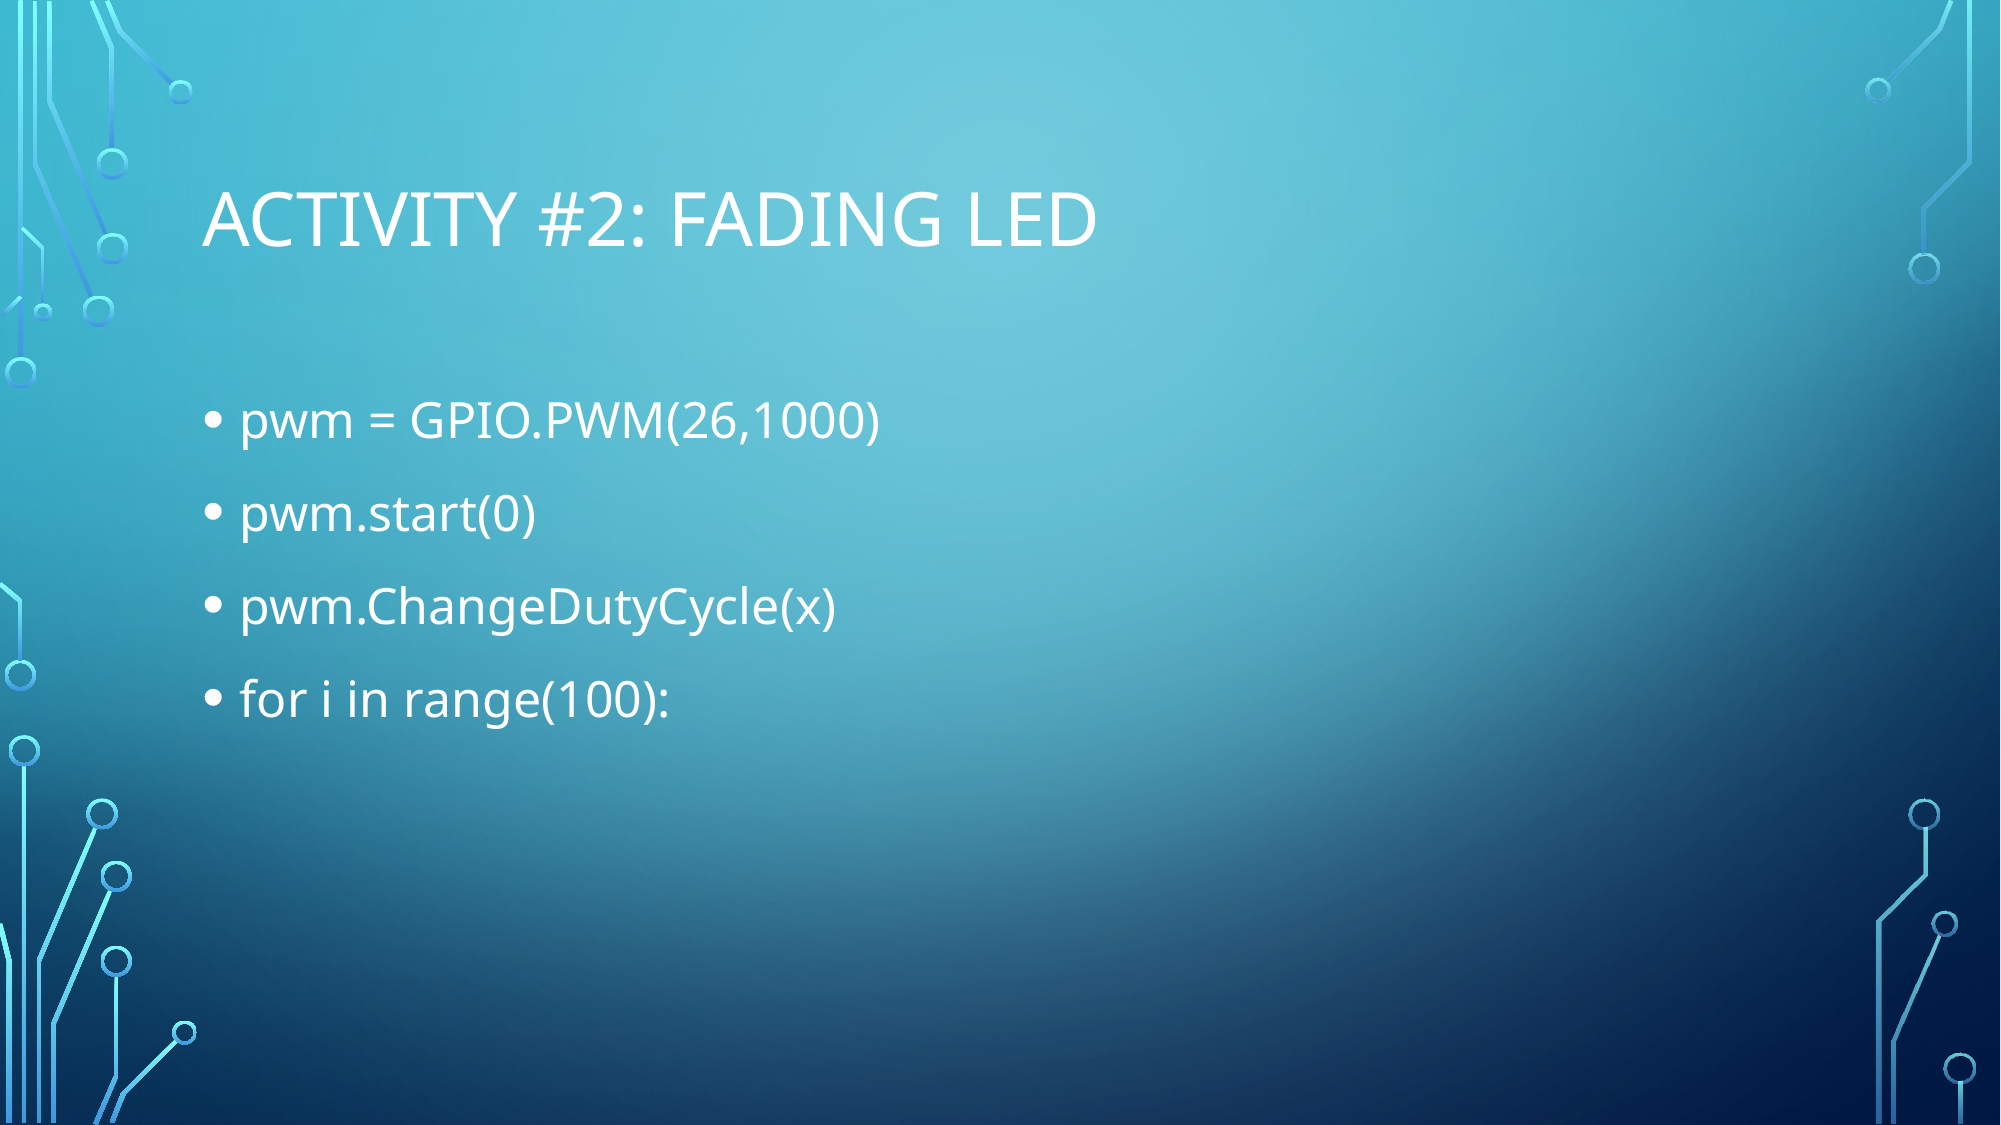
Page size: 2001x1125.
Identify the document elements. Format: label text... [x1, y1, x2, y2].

title Activity #2: Fading LED [187, 101, 1813, 344]
list pwm = GPIO.PWM(26,1000) pwm.start(0) pwm.ChangeDutyCycle(x) for i in range(100): [187, 369, 1813, 950]
